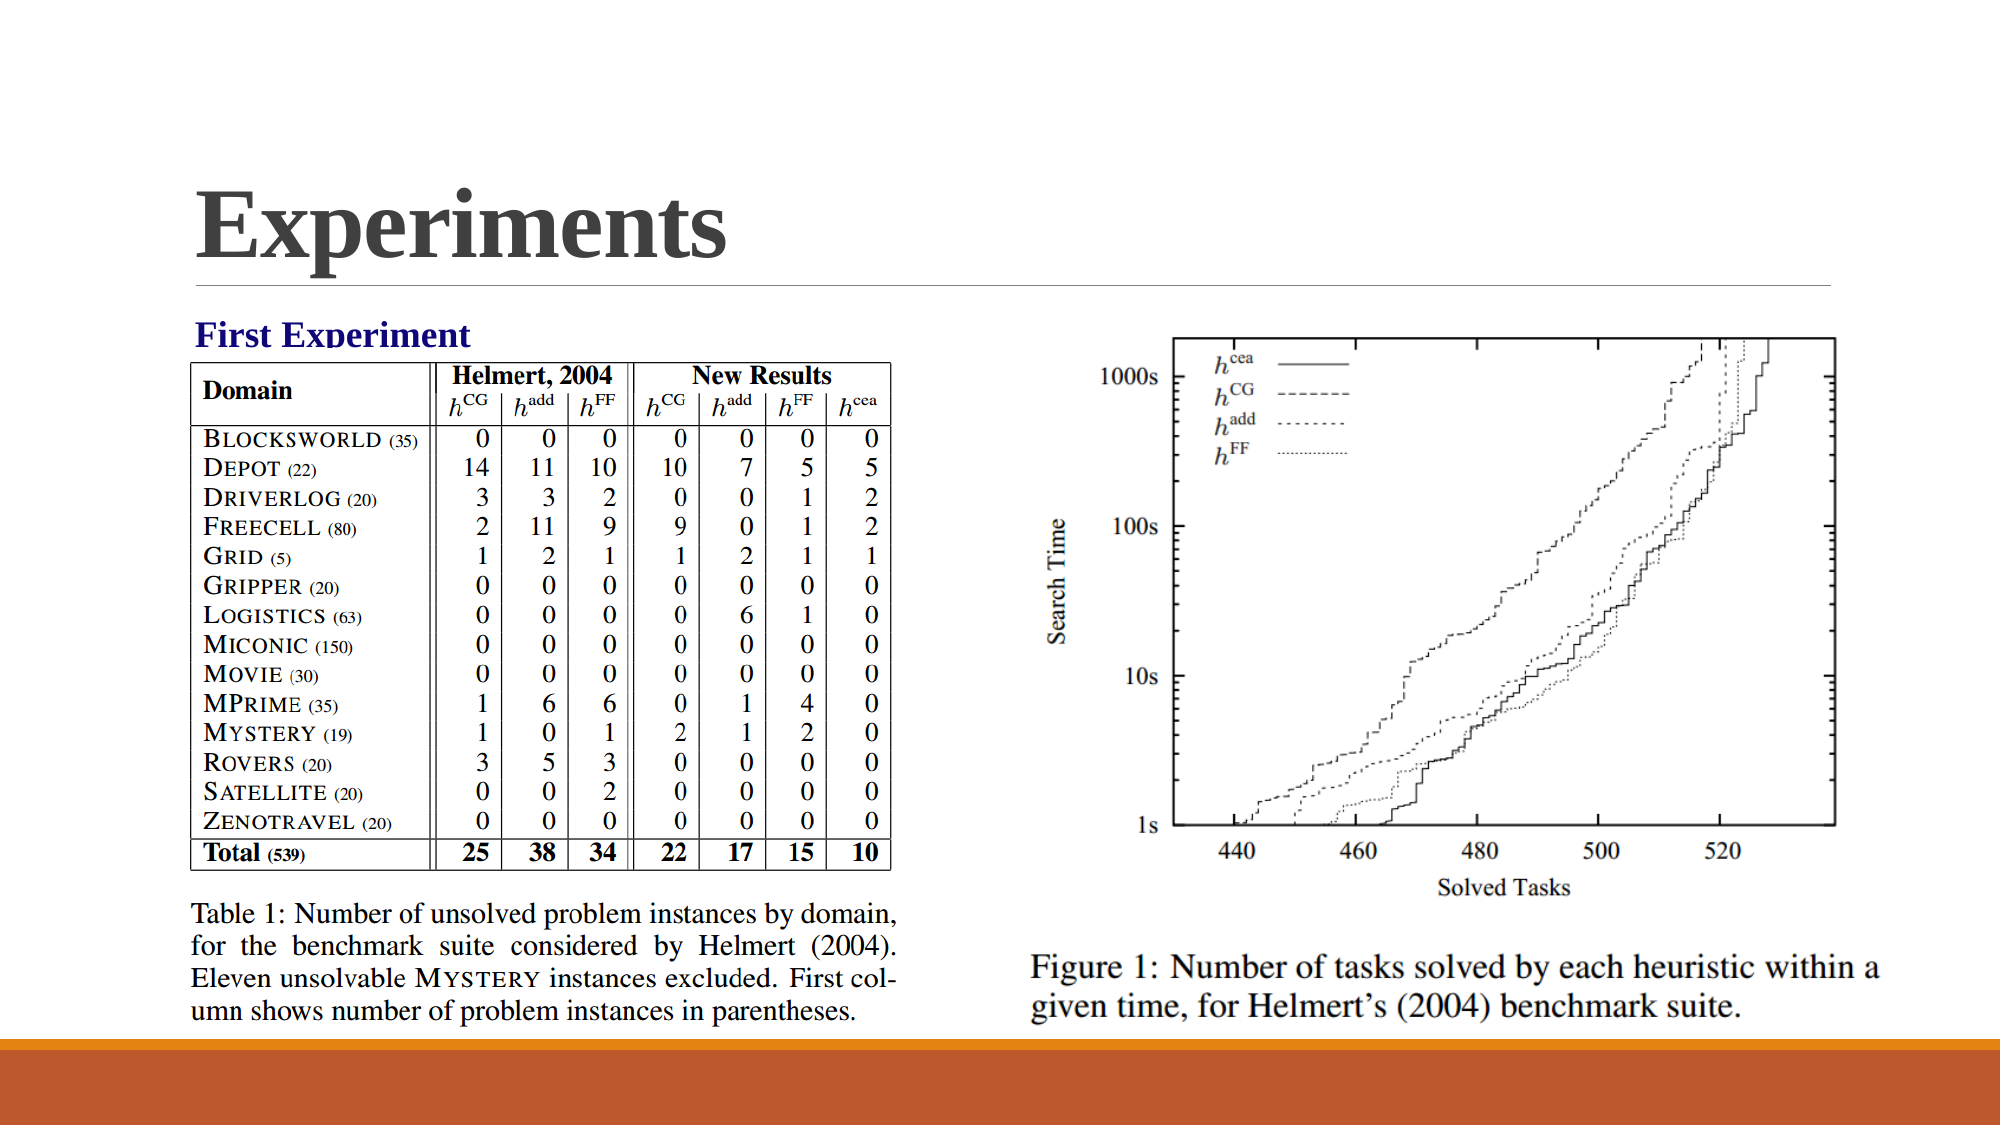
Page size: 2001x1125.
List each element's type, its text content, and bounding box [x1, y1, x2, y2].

picture [179, 347, 908, 1038]
title Experiments [180, 47, 1830, 285]
text_box First Experiment [180, 302, 1180, 363]
picture [999, 322, 1896, 1031]
